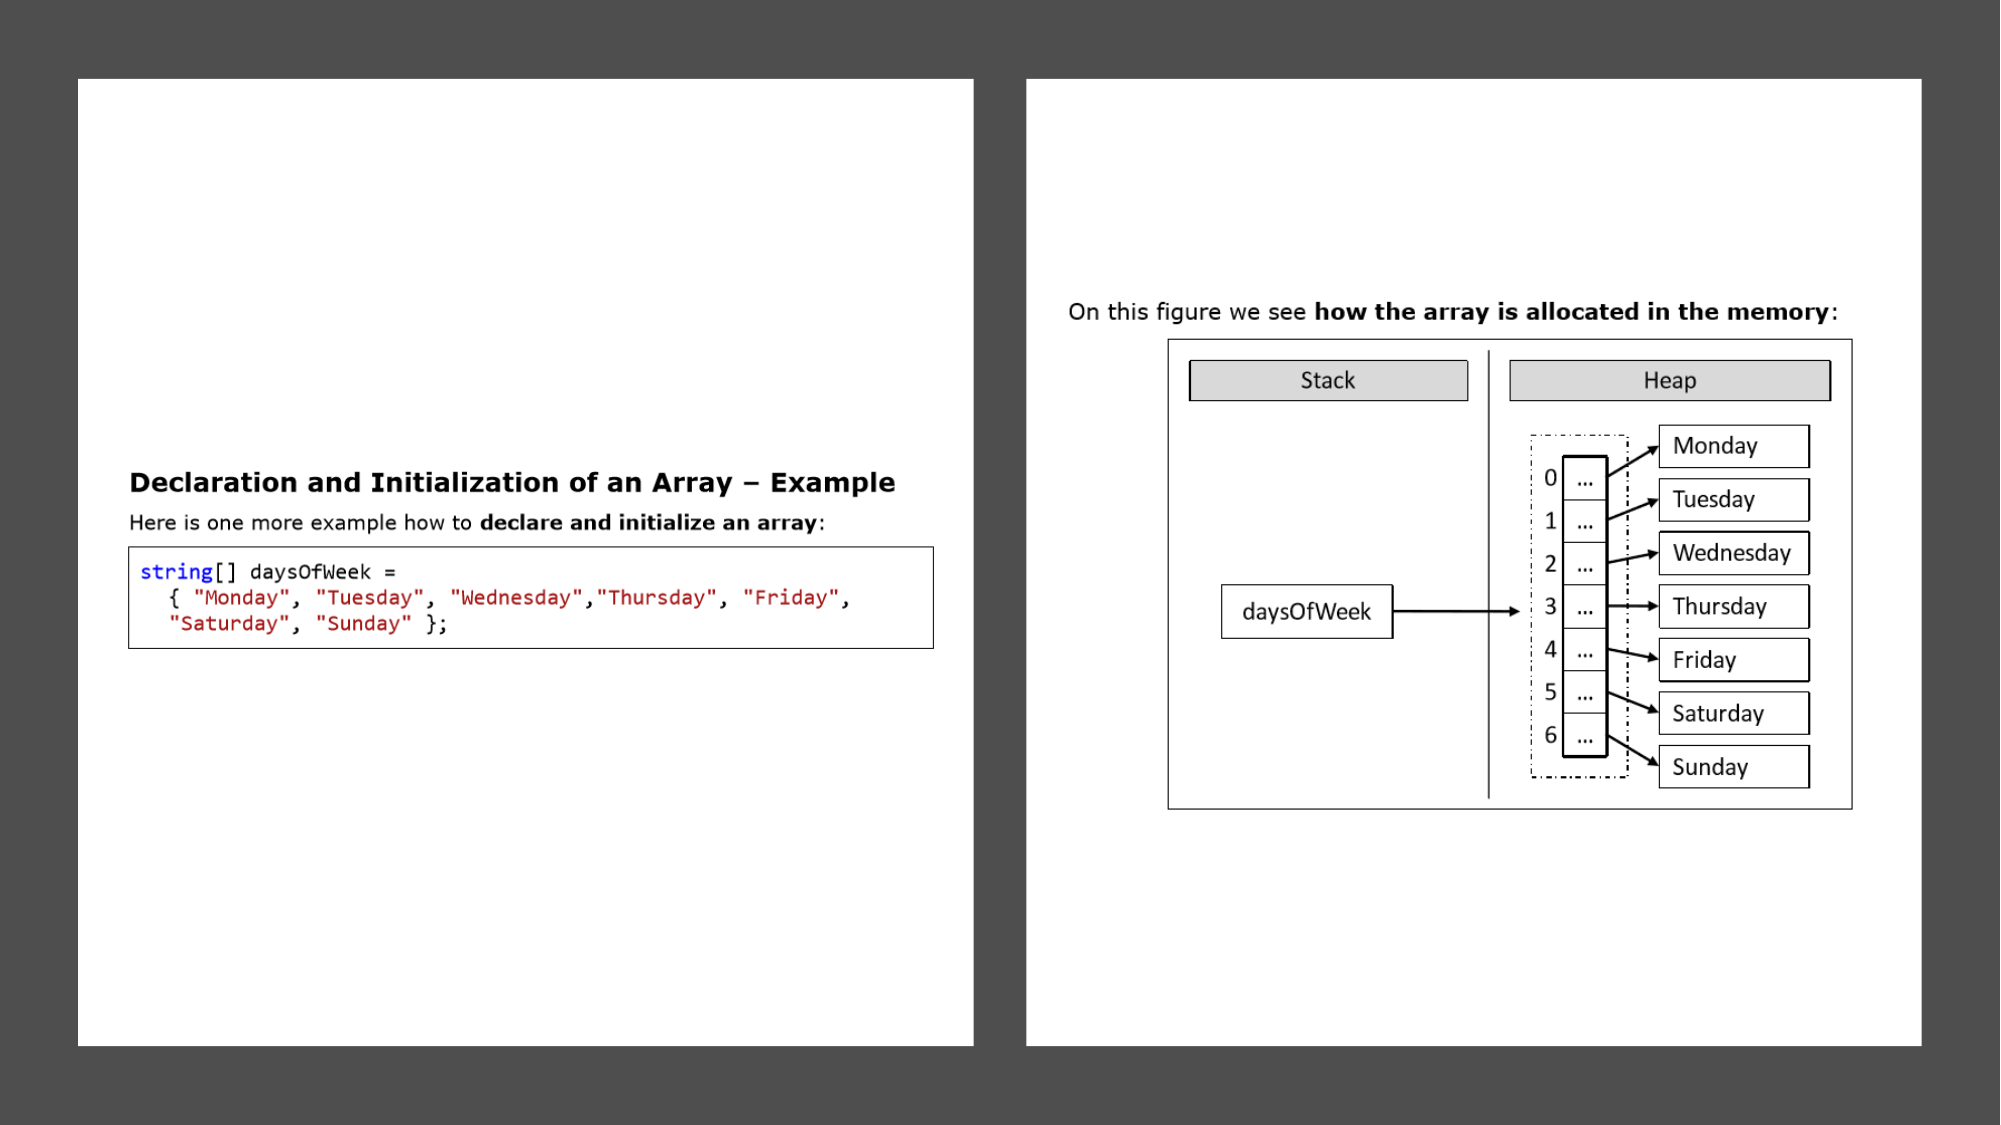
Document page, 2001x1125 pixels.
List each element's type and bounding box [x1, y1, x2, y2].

list [105, 454, 947, 671]
text_box [1025, 78, 1923, 1047]
text_box [77, 78, 975, 1047]
text_box [0, 0, 2000, 1125]
picture [1053, 293, 1895, 832]
